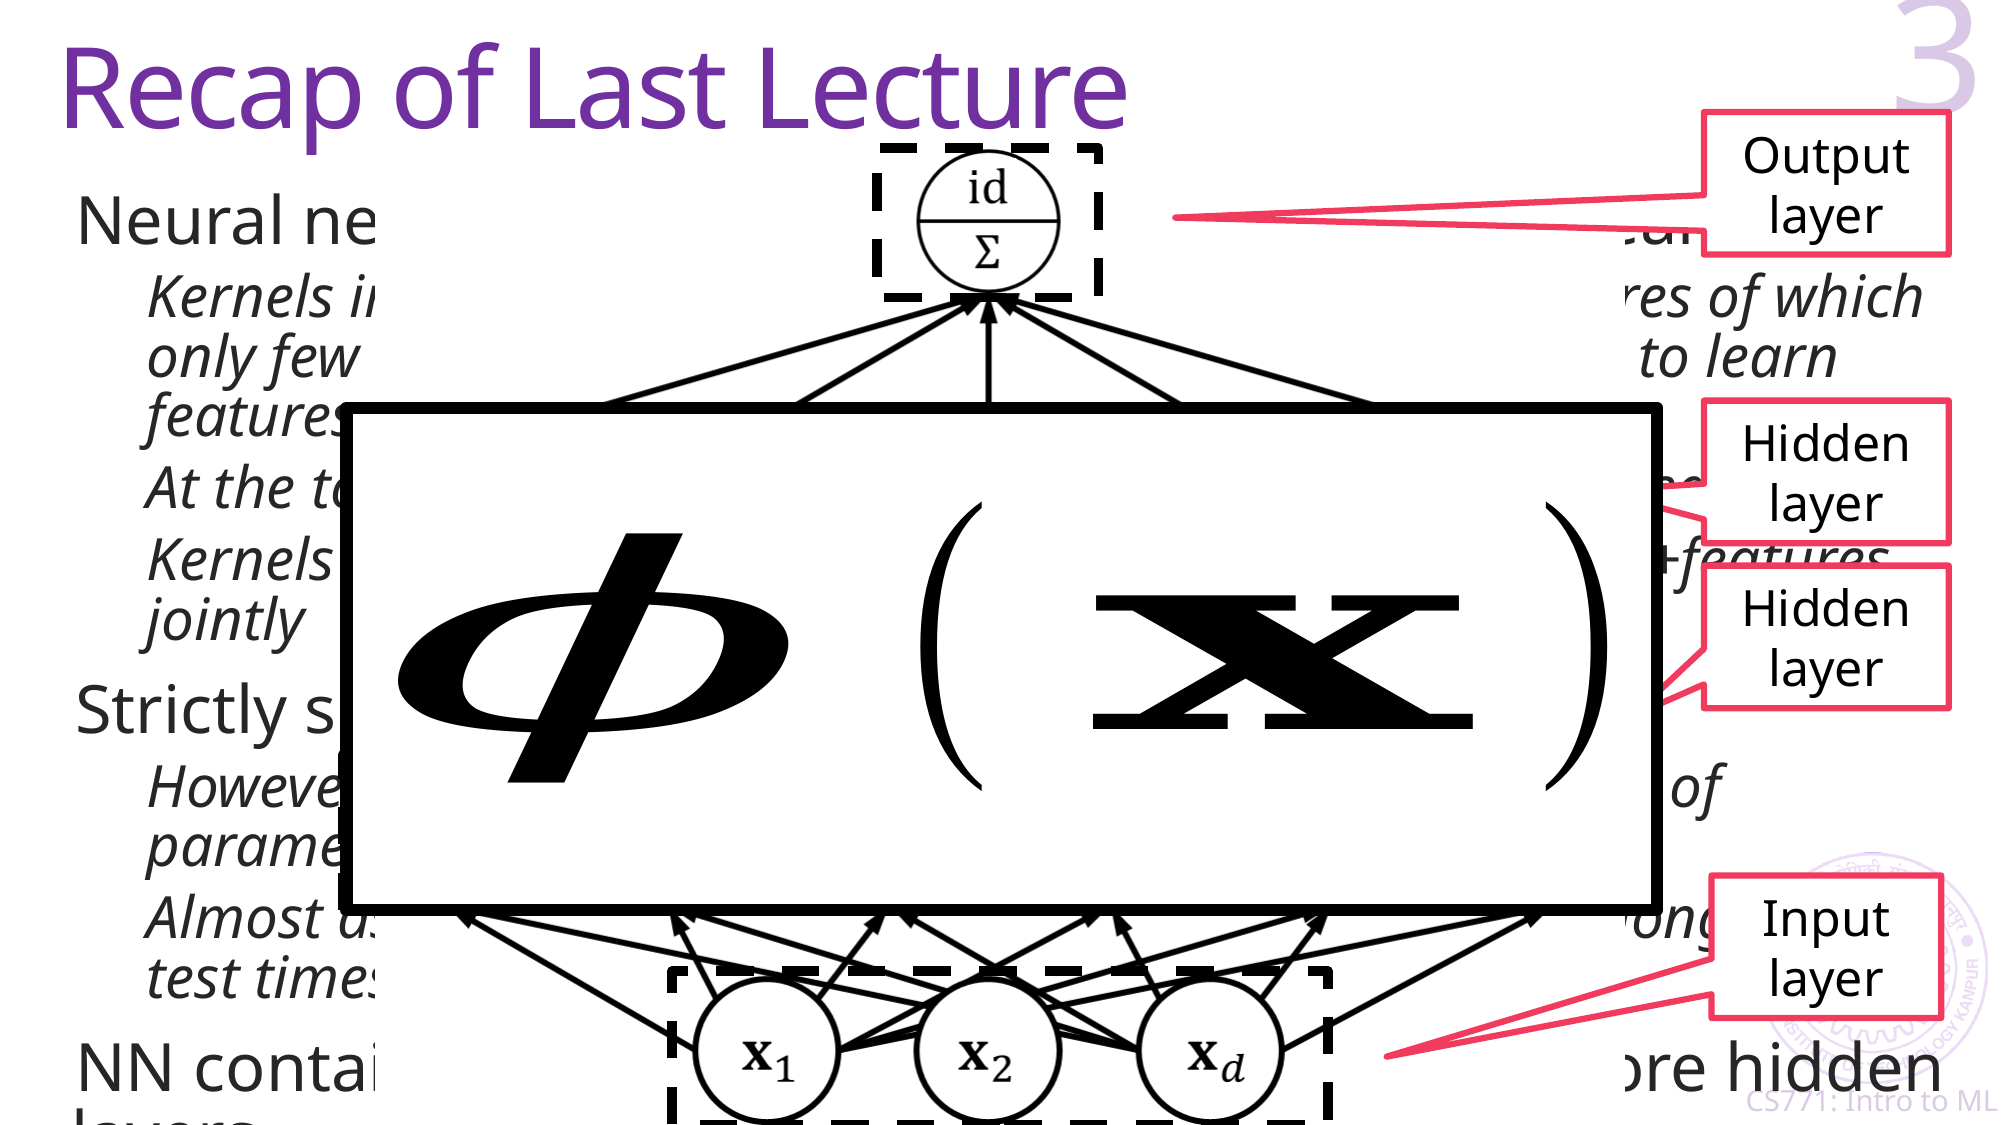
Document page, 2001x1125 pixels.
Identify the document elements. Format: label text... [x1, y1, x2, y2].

text_box Input layer [1625, 874, 1943, 1020]
text_box Hidden layer [1663, 564, 1950, 710]
text_box Output layer [1625, 110, 1950, 256]
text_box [342, 407, 1658, 911]
picture [375, 911, 1625, 1125]
list Neural networks offer a new way to learn non-linear models Kernels implicitly create a large (infinite) number of features of which only few may be needed to solve problem whereas NN try to learn features themselves At the top, both kernel methods and NN usually learn a linear model Kernels do so over static features whereas NN learn model+features jointly Strictly speaking, NN are parameterized models However, they are frequently overparameterized – billions of parameters Almost as good (bad) as non-parametric – bulky models, long train + test times NN contain layers – I/O layer (1 each) and 0 or more hidden layers This layering is what makes deep learning “deep” Job of hidden layers is to learn good features, job of output layer is to learn a good linear model over those features, input layer simply supply input [41, 182, 375, 1125]
text_box Hidden layer [1663, 399, 1950, 545]
picture [375, 148, 1625, 407]
title Recap of Last Lecture [41, 5, 1945, 182]
slide_number 3 [1520, 6, 2000, 183]
list Neural networks offer a new way to learn non-linear models Kernels implicitly create a large (infinite) number of features of which only few may be needed to solve problem whereas NN try to learn features themselves At the top, both kernel methods and NN usually learn a linear model Kernels do so over static features whereas NN learn model+features jointly Strictly speaking, NN are parameterized models However, they are frequently overparameterized – billions of parameters Almost as good (bad) as non-parametric – bulky models, long train + test times NN contain layers – I/O layer (1 each) and 0 or more hidden layers This layering is what makes deep learning “deep” Job of hidden layers is to learn good features, job of output layer is to learn a good linear model over those features, input layer simply supply input [1625, 183, 2000, 1125]
